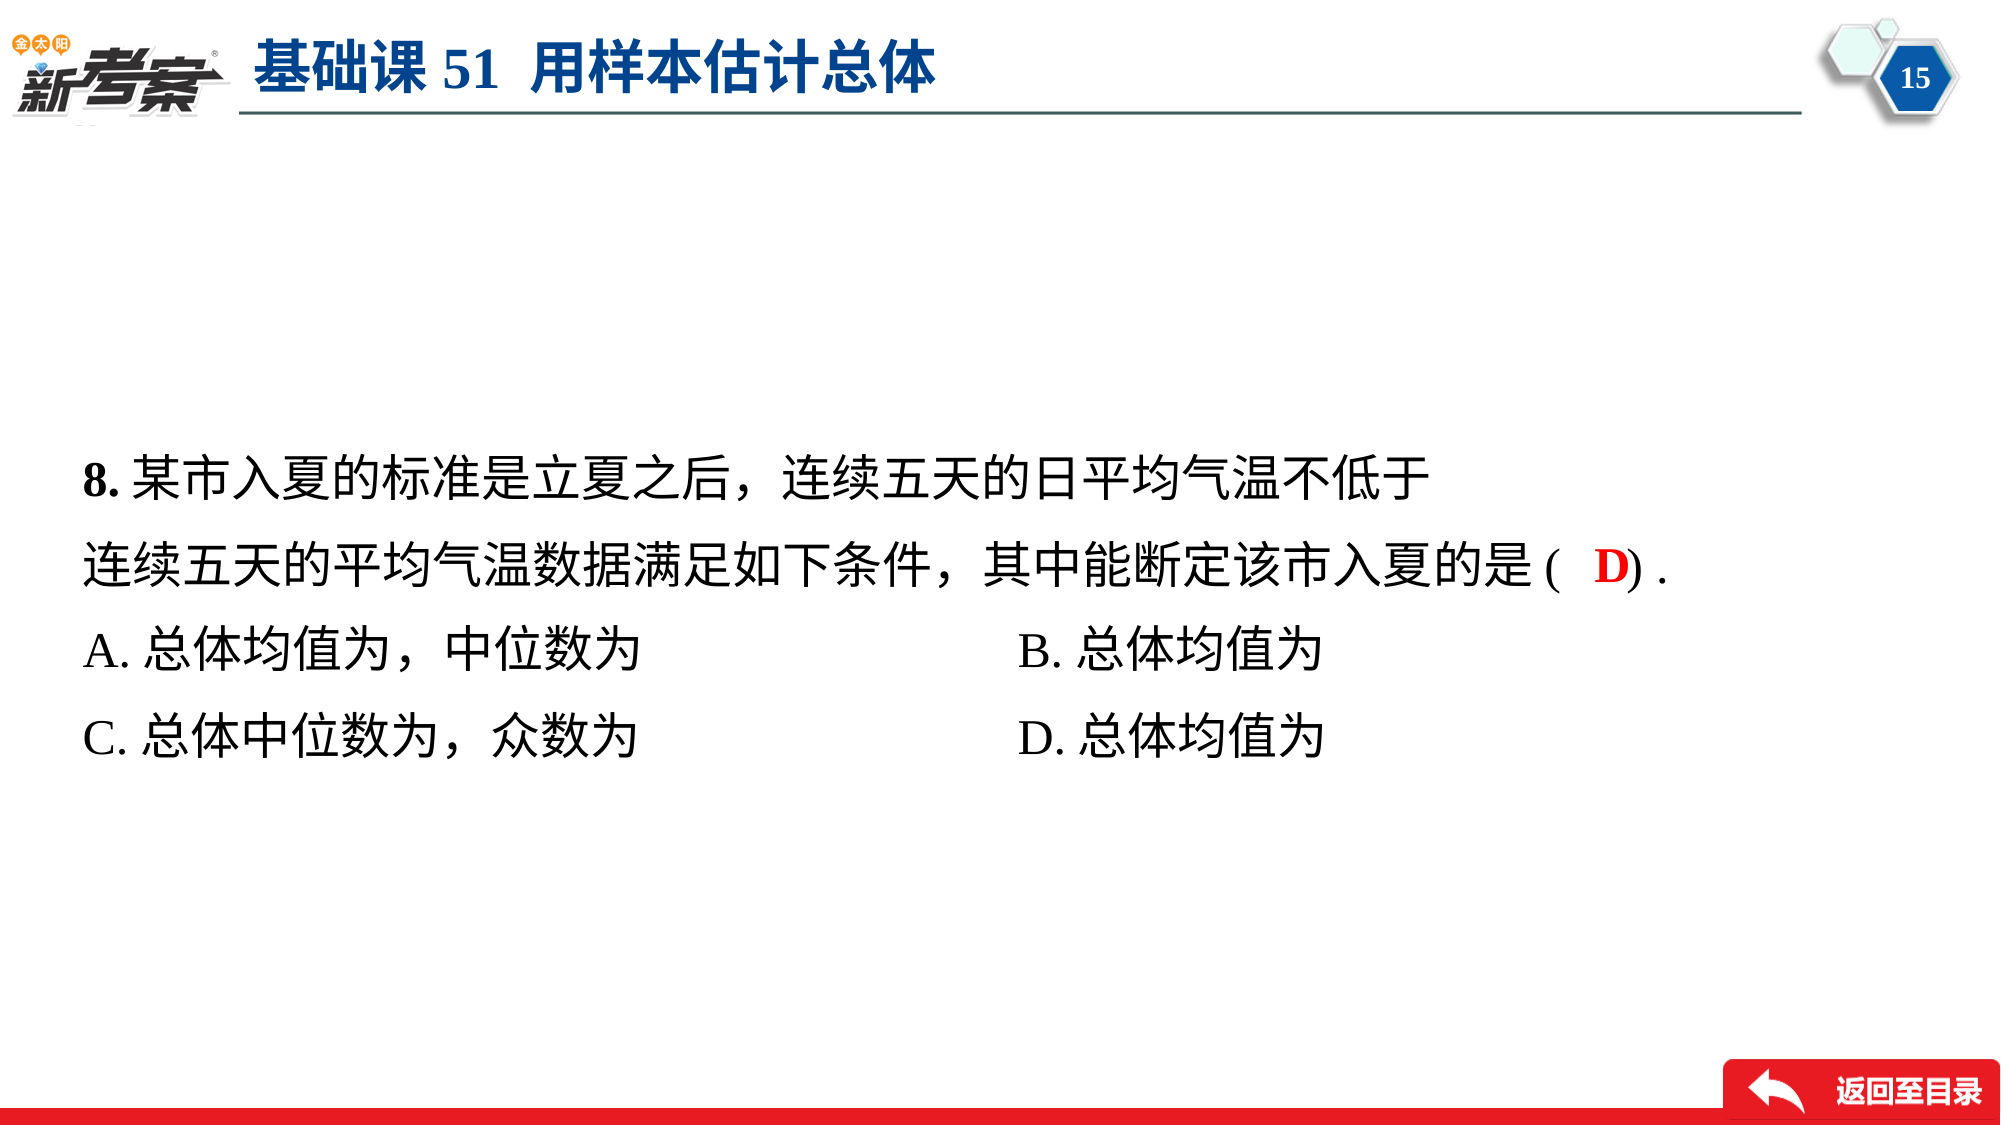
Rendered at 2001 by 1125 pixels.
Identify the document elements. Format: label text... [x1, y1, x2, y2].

text_box D [1576, 504, 1649, 583]
picture [0, 0, 2001, 1125]
